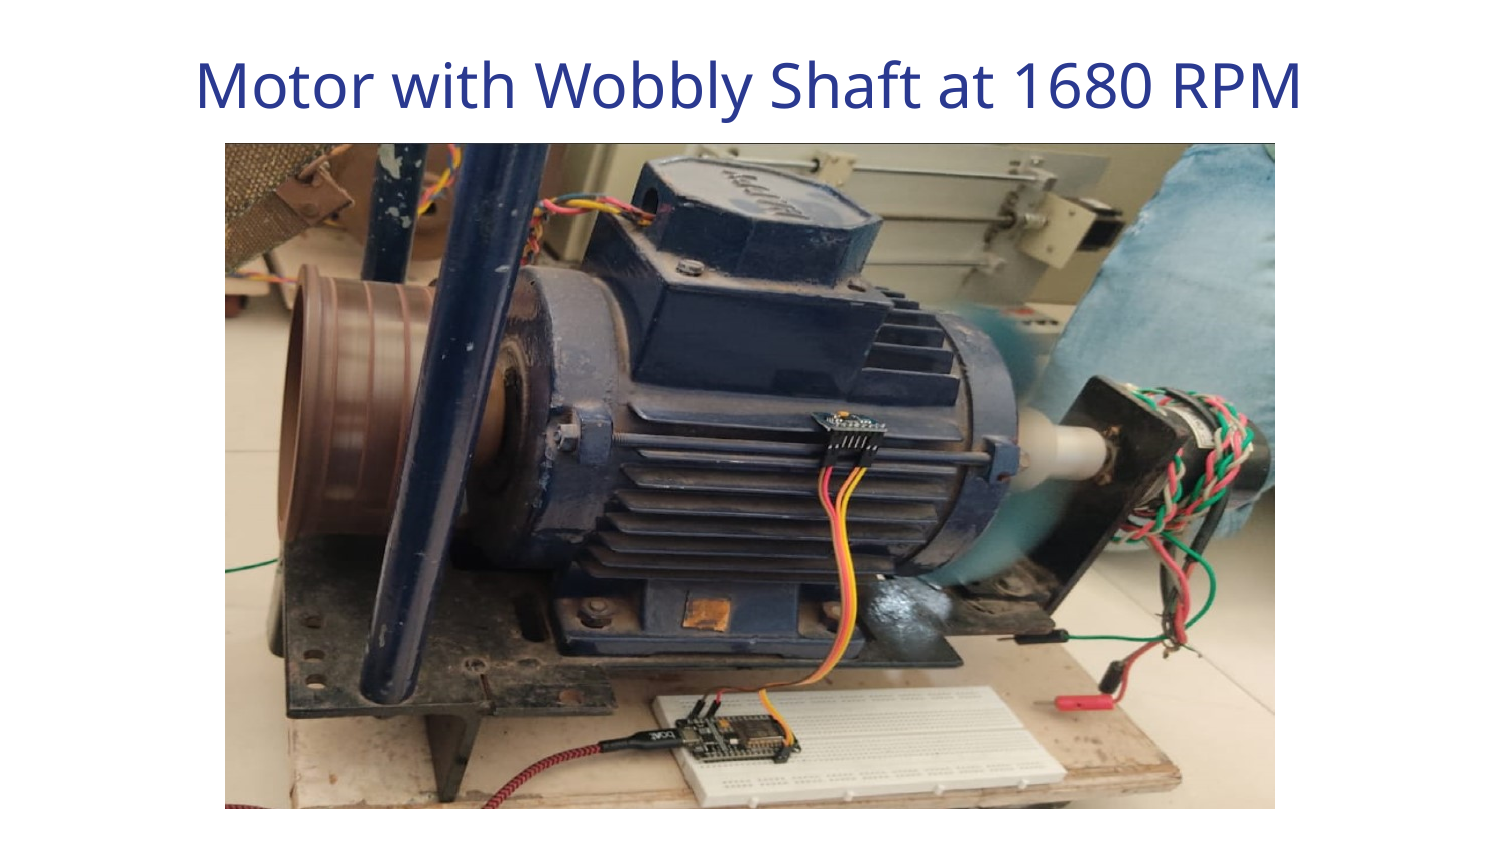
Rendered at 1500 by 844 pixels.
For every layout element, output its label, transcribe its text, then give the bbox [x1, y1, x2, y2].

title Motor with Wobbly Shaft at 1680 RPM [51, 31, 1449, 131]
picture [224, 143, 1276, 809]
